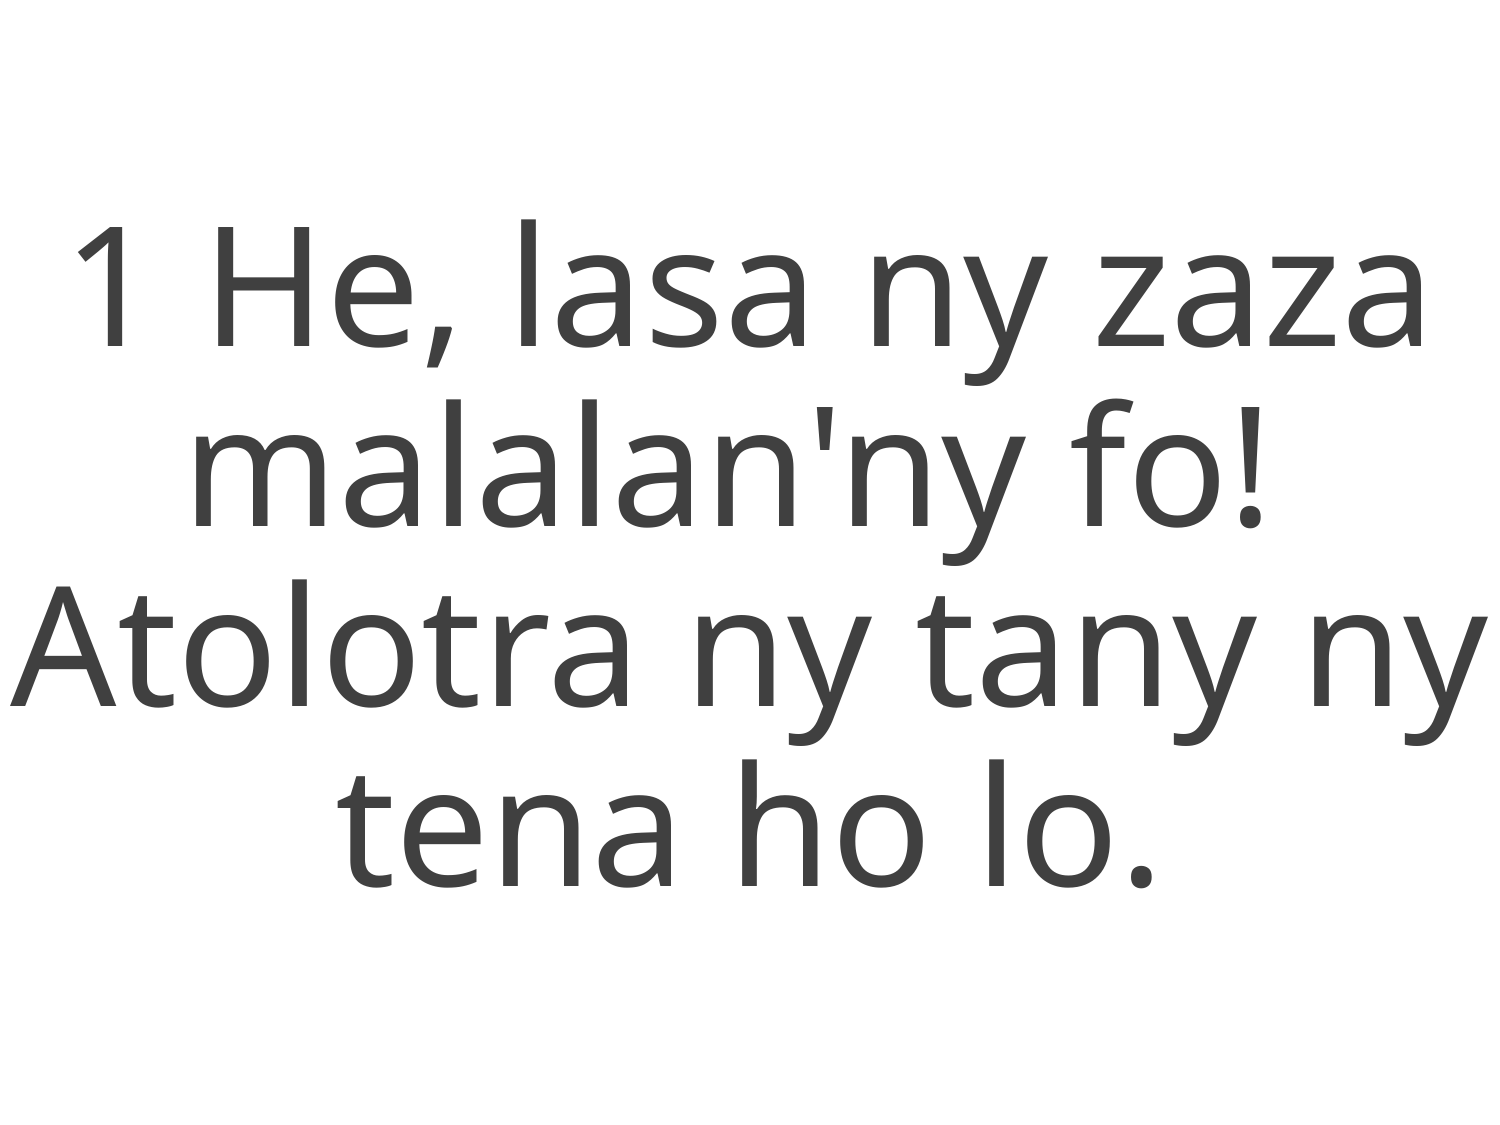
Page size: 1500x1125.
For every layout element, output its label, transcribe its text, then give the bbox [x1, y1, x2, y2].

title 1 He, lasa ny zaza malalan'ny fo! Atolotra ny tany ny tena ho lo. [0, 453, 1500, 672]
